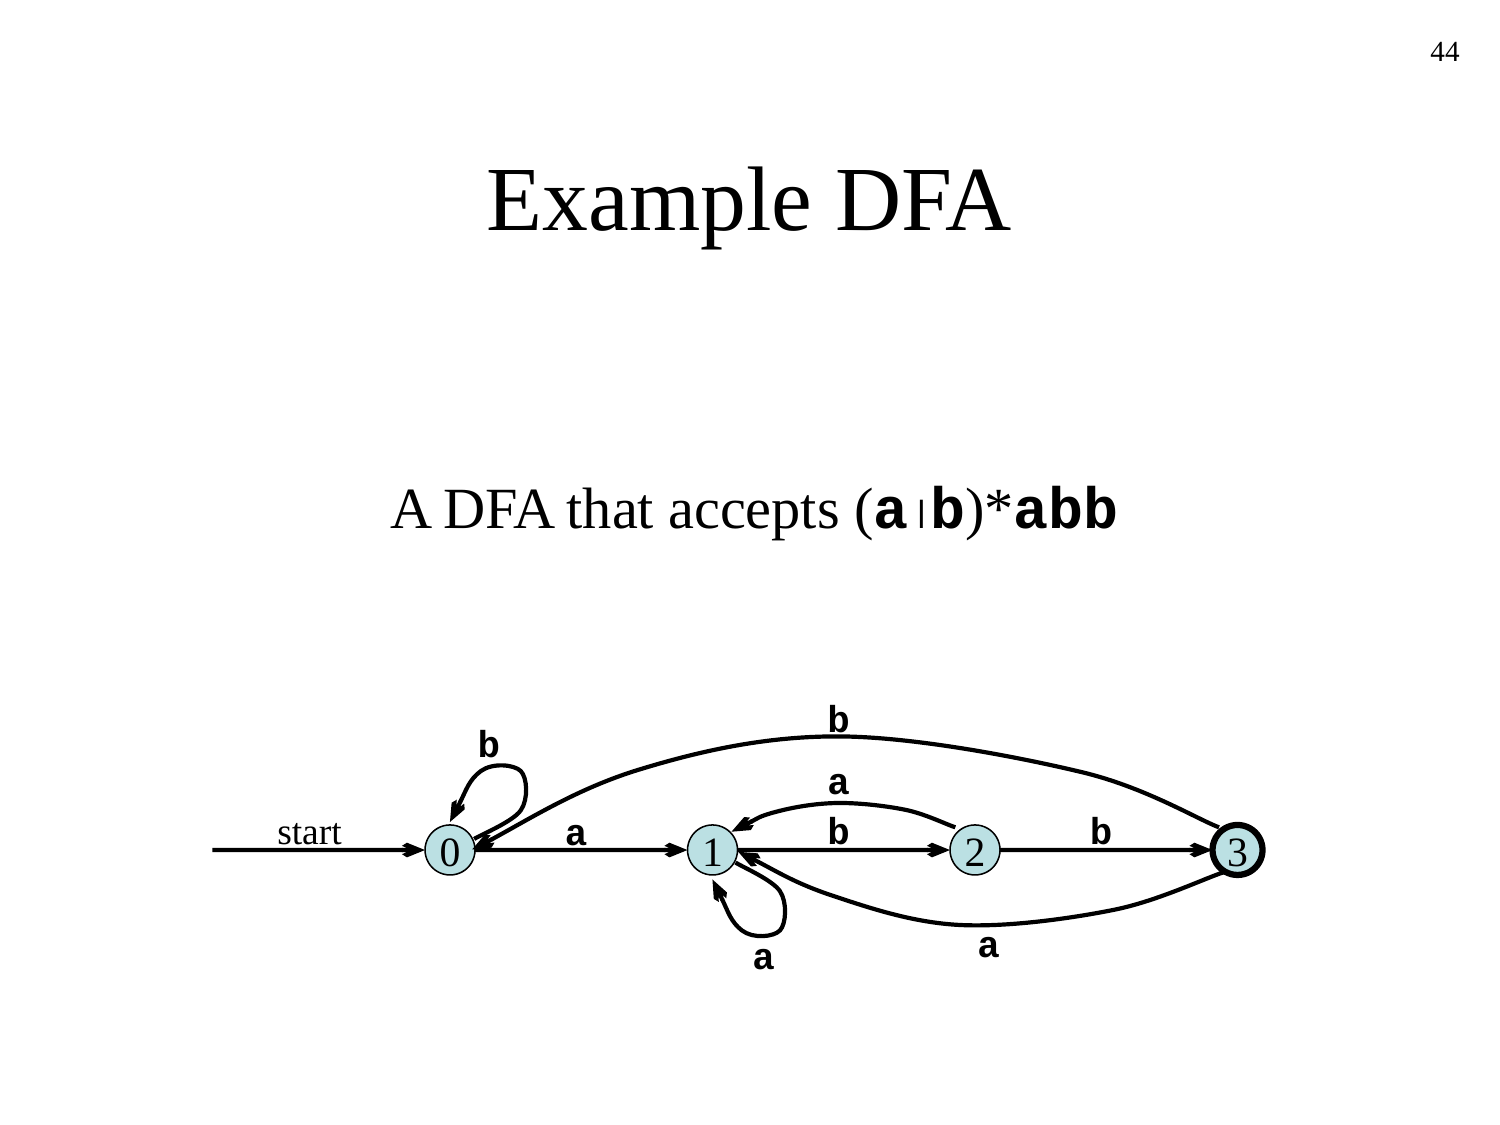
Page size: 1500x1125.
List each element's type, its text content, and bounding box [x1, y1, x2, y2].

text_box a [550, 846, 603, 861]
text_box [212, 842, 425, 858]
text_box a [812, 749, 865, 804]
text_box [865, 842, 950, 858]
text_box b [462, 712, 515, 773]
text_box b [812, 838, 865, 856]
text_box [449, 767, 527, 840]
text_box 2 [950, 834, 1001, 862]
text_box [603, 844, 687, 858]
text_box a [737, 924, 790, 985]
title Example DFA [112, 99, 1388, 288]
text_box [1128, 842, 1213, 858]
text_box [738, 851, 1226, 926]
text_box [712, 862, 786, 927]
text_box A DFA that accepts (ab)*abb [375, 462, 1134, 548]
text_box a [550, 800, 562, 806]
text_box 3 [1212, 824, 1263, 875]
text_box a [962, 912, 1016, 973]
text_box [731, 802, 956, 832]
text_box b [1075, 831, 1128, 860]
text_box start [262, 799, 357, 849]
text_box [472, 736, 1220, 850]
slide_number 44 [1162, 24, 1476, 101]
text_box b [812, 687, 865, 748]
text_box 1 [687, 842, 738, 875]
text_box 0 [425, 824, 475, 875]
text_box start [262, 851, 357, 860]
